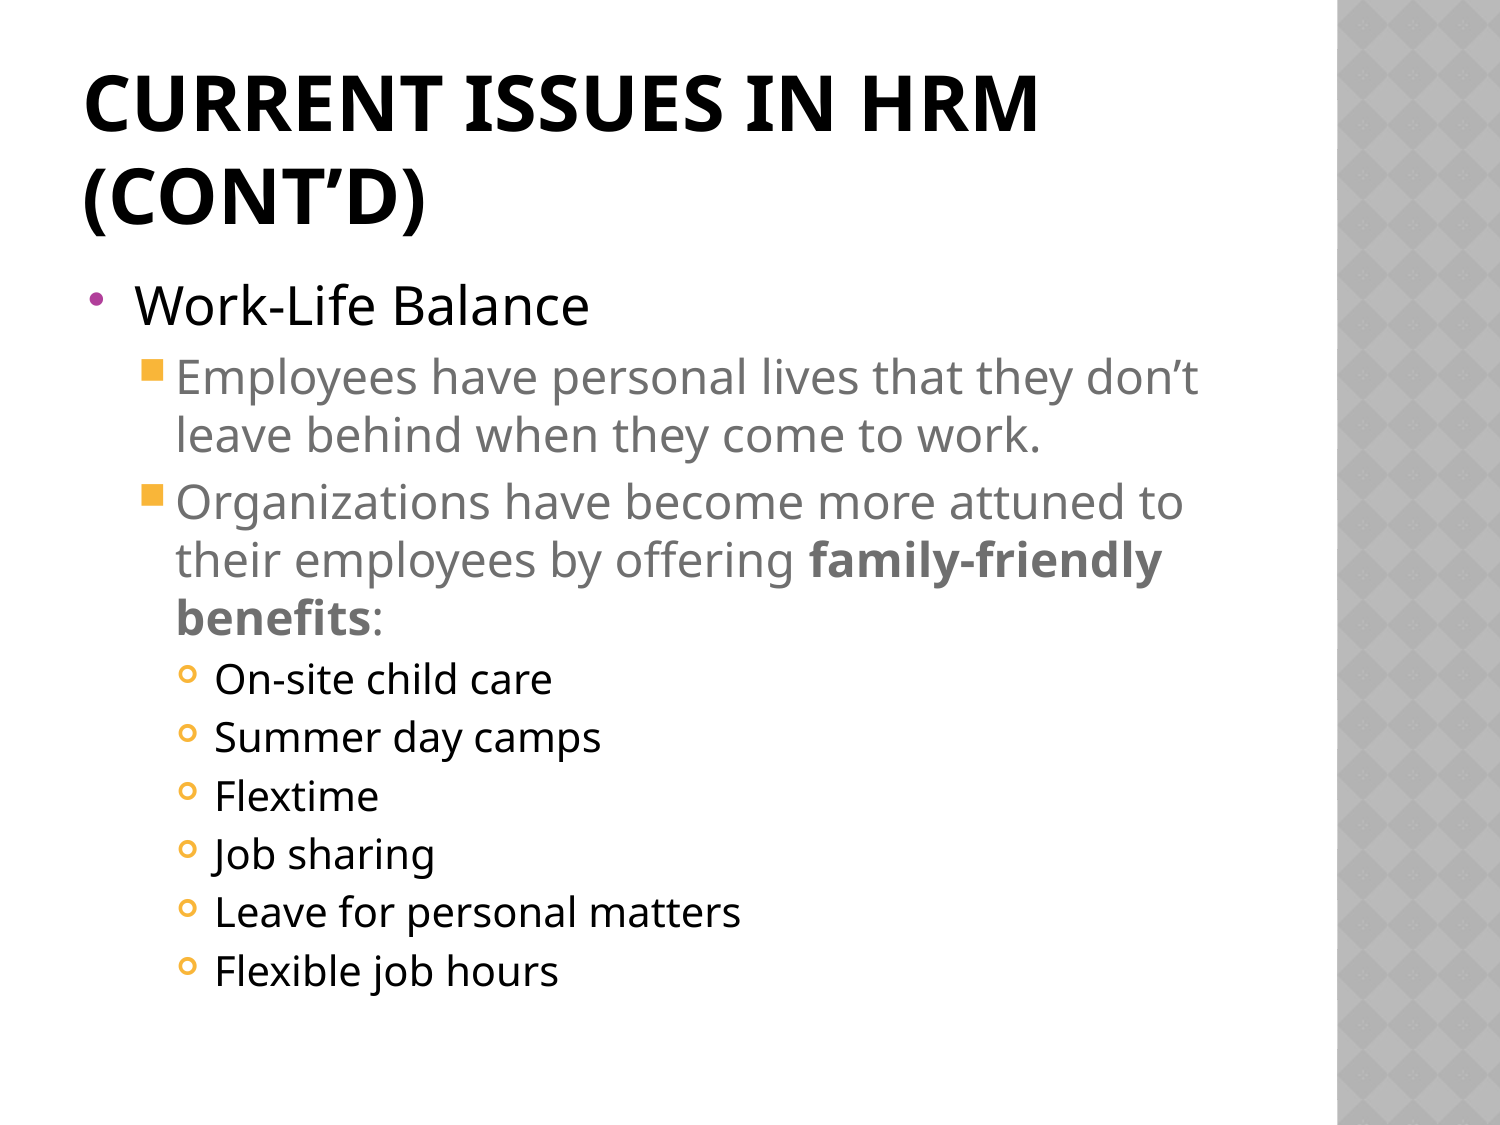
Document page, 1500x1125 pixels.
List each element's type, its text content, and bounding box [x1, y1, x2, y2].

list Work-Life Balance Employees have personal lives that they don’t leave behind when they come to work. Organizations have become more attuned to their employees by offering family-friendly benefits: On-site child care Summer day camps Flextime Job sharing Leave for personal matters Flexible job hours [75, 264, 1263, 1059]
title Current Issues in HRM (cont’d) [75, 52, 1263, 240]
